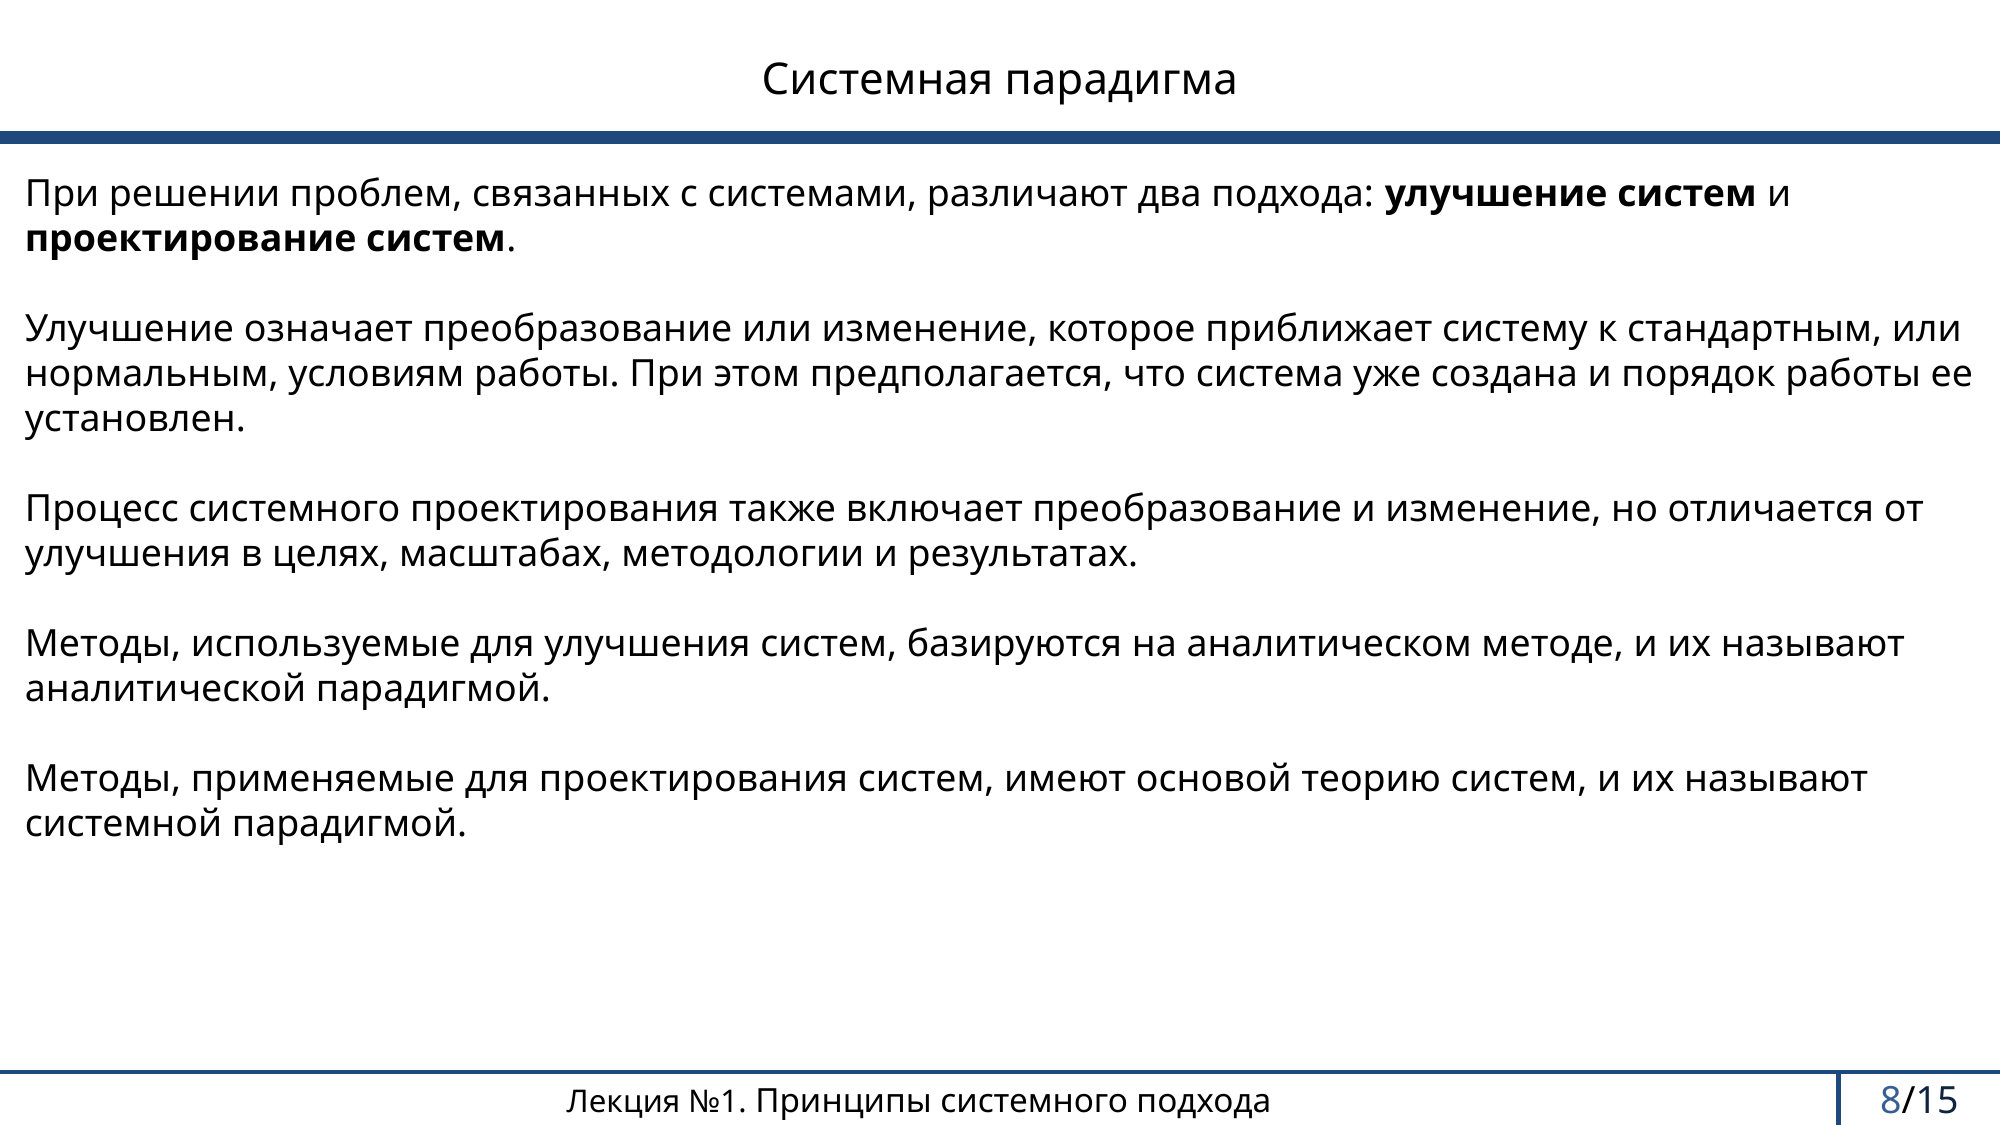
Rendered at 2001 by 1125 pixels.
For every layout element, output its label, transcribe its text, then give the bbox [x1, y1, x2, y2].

title При решении проблем, связанных с системами, различают два подхода: улучшение систем и проектирование систем. Улучшение означает преобразование или изменение, которое приближает систему к стандартным, или нормальным, условиям работы. При этом предполагается, что система уже создана и порядок работы ее установлен. Процесс системного проектирования также включает преобразование и изменение, но отличается от улучшения в целях, масштабах, методологии и результатах. Методы, используемые для улучшения систем, базируются на аналитическом методе, и их называют аналитической парадигмой. Методы, применяемые для проектирования систем, имеют основой теорию систем, и их называют системной парадигмой. [9, 163, 1991, 760]
text_box 8/15 [1844, 1084, 2000, 1125]
text_box Системная парадигма [249, 43, 1750, 111]
text_box Лекция №1. Принципы системного подхода [0, 1082, 1834, 1125]
